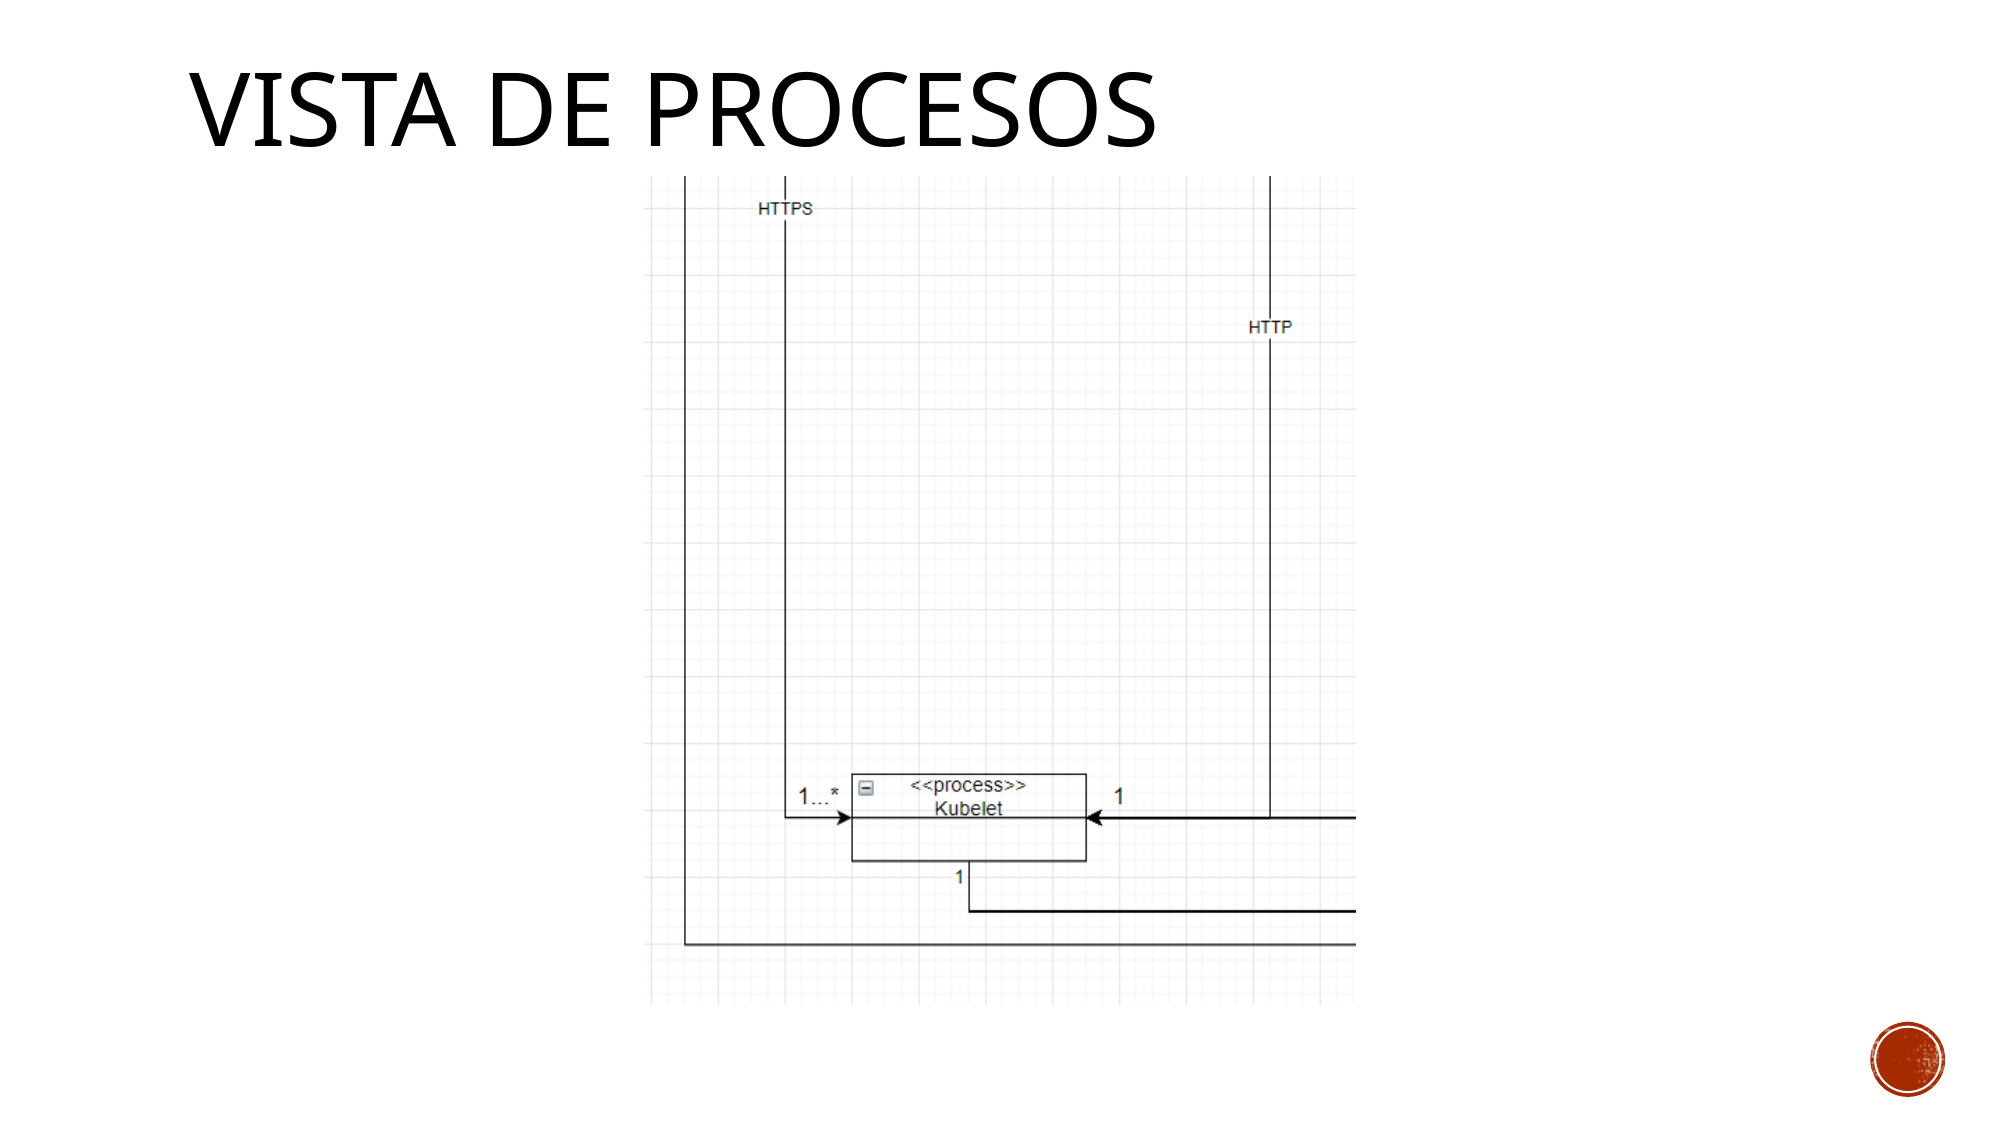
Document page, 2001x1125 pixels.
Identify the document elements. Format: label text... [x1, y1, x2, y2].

title Vista de procesos [174, 50, 1825, 177]
picture [644, 176, 1356, 1005]
